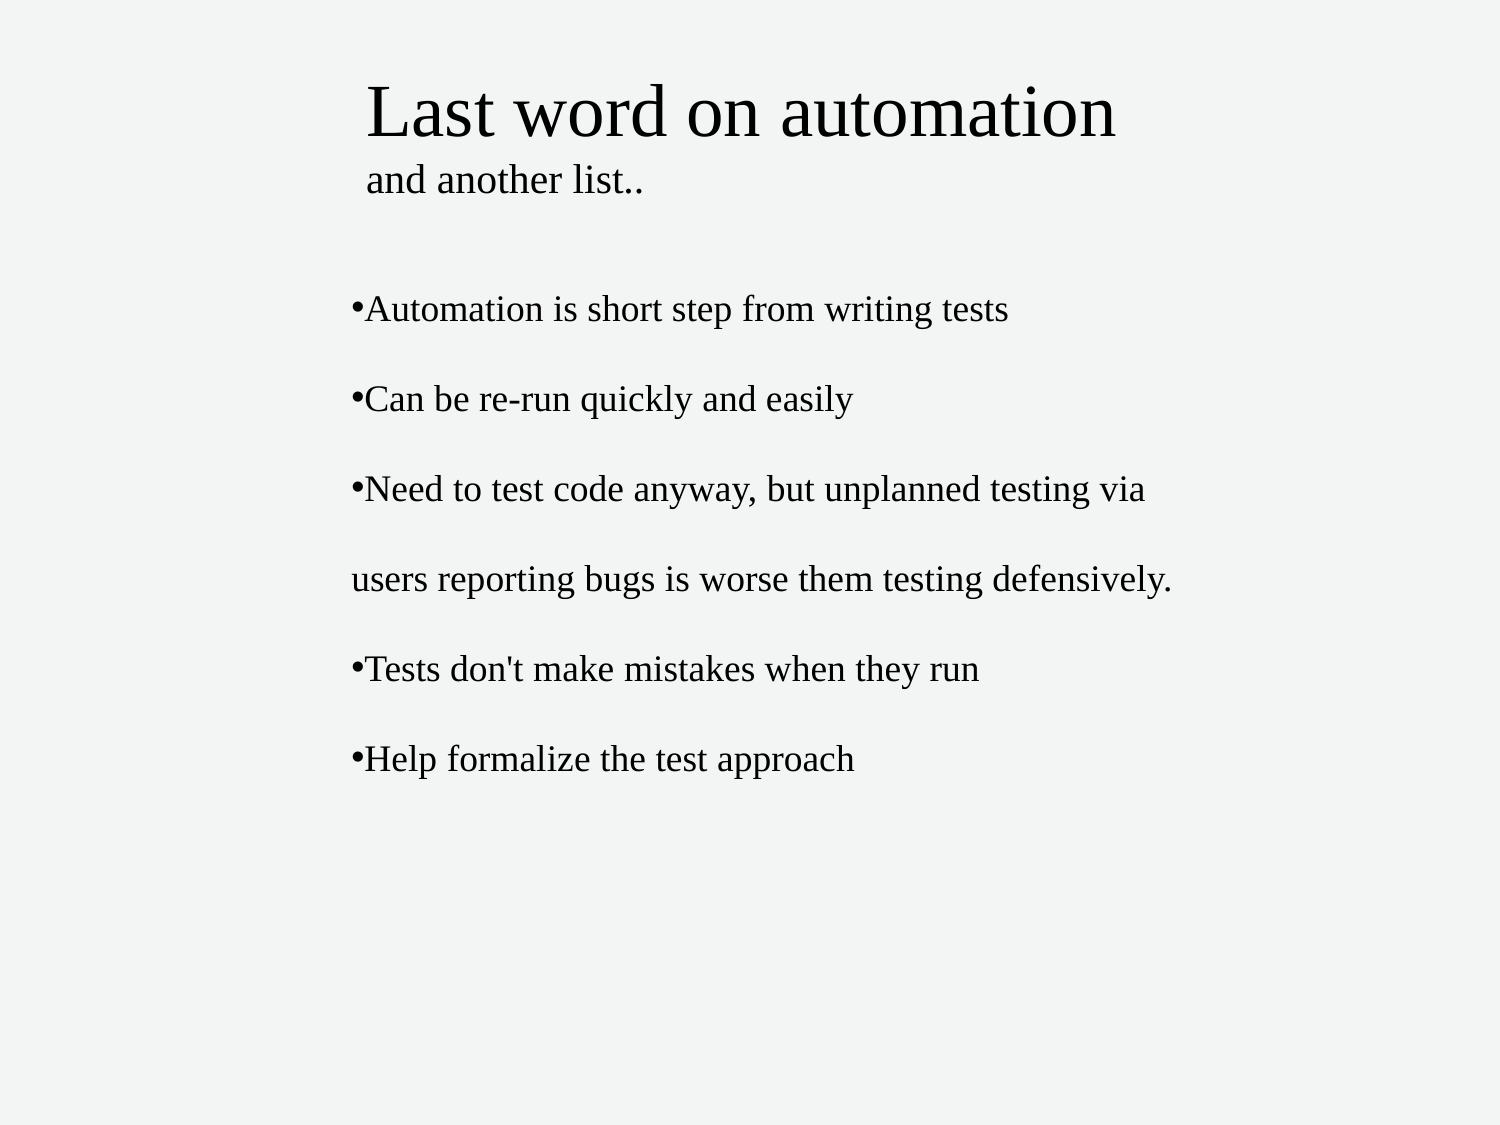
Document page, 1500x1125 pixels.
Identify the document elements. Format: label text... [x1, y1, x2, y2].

text_box Last word on automation and another list.. [351, 54, 1149, 210]
text_box Automation is short step from writing tests Can be re-run quickly and easily Need to test code anyway, but unplanned testing via users reporting bugs is worse them testing defensively. Tests don't make mistakes when they run Help formalize the test approach [336, 231, 1247, 787]
